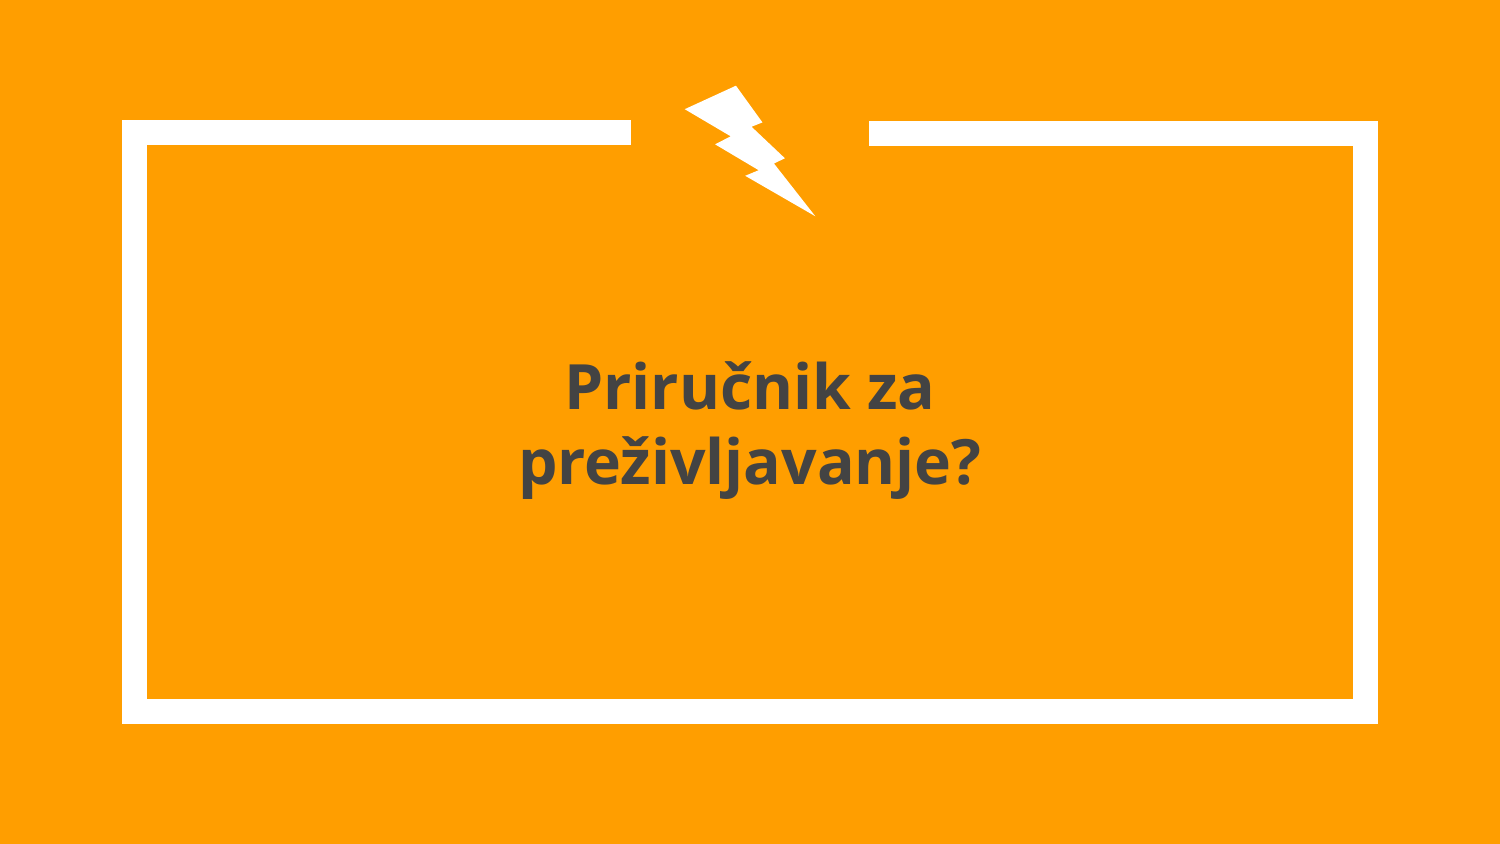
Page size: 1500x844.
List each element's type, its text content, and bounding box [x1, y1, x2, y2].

title Priručnik za preživljavanje? [376, 326, 1124, 517]
text_box [684, 85, 816, 217]
